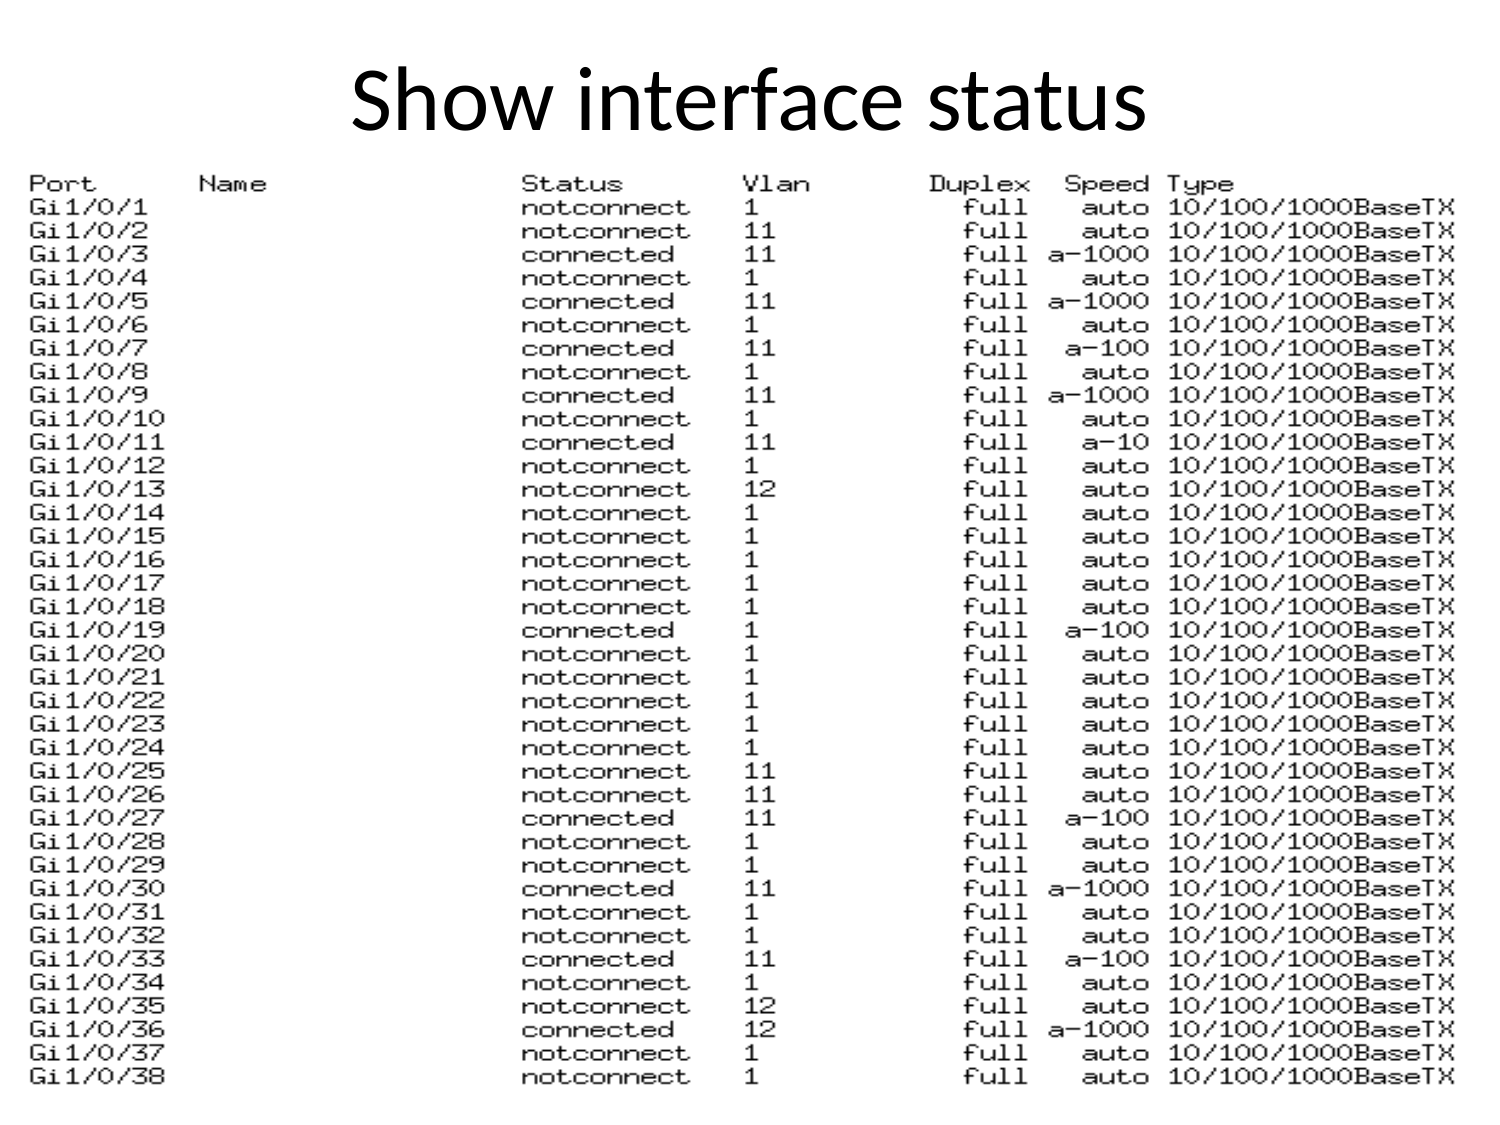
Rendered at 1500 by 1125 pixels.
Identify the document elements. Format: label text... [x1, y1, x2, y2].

picture [24, 161, 1500, 1088]
title Show interface status [75, 0, 1425, 160]
